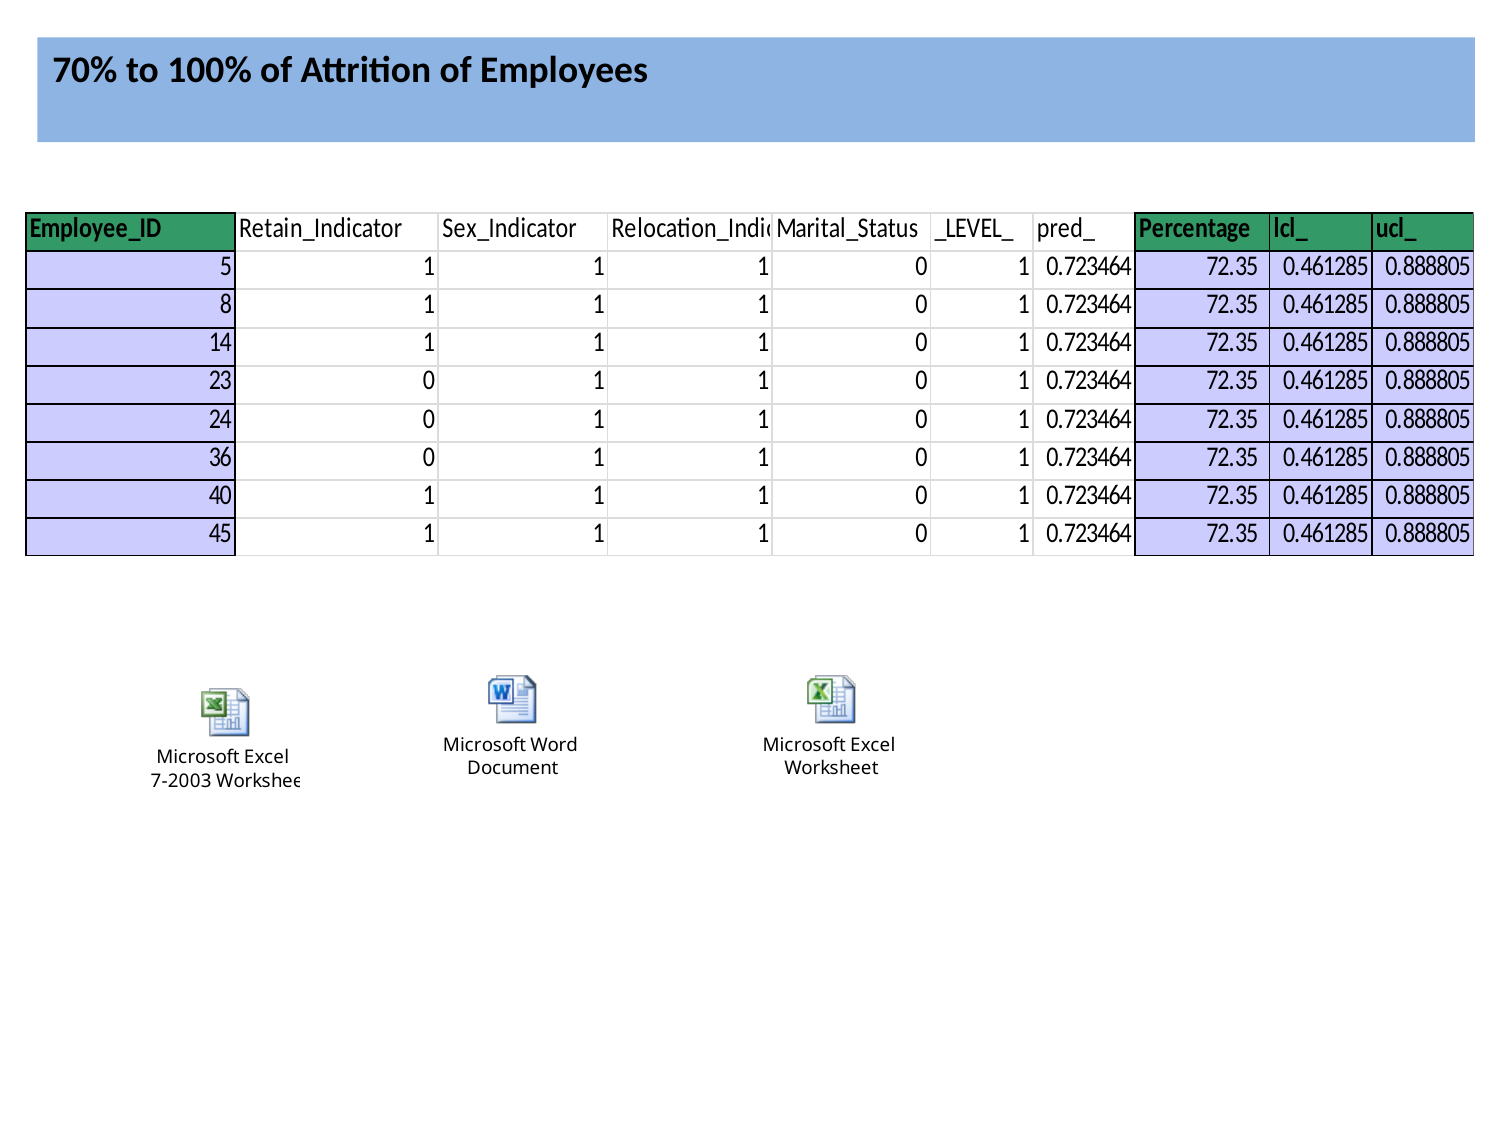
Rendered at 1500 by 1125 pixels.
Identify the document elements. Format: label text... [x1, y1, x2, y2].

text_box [437, 674, 588, 802]
text_box 70% to 100% of Attrition of Employees [37, 37, 1475, 143]
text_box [149, 687, 301, 815]
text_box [24, 212, 1476, 558]
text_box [755, 674, 907, 802]
